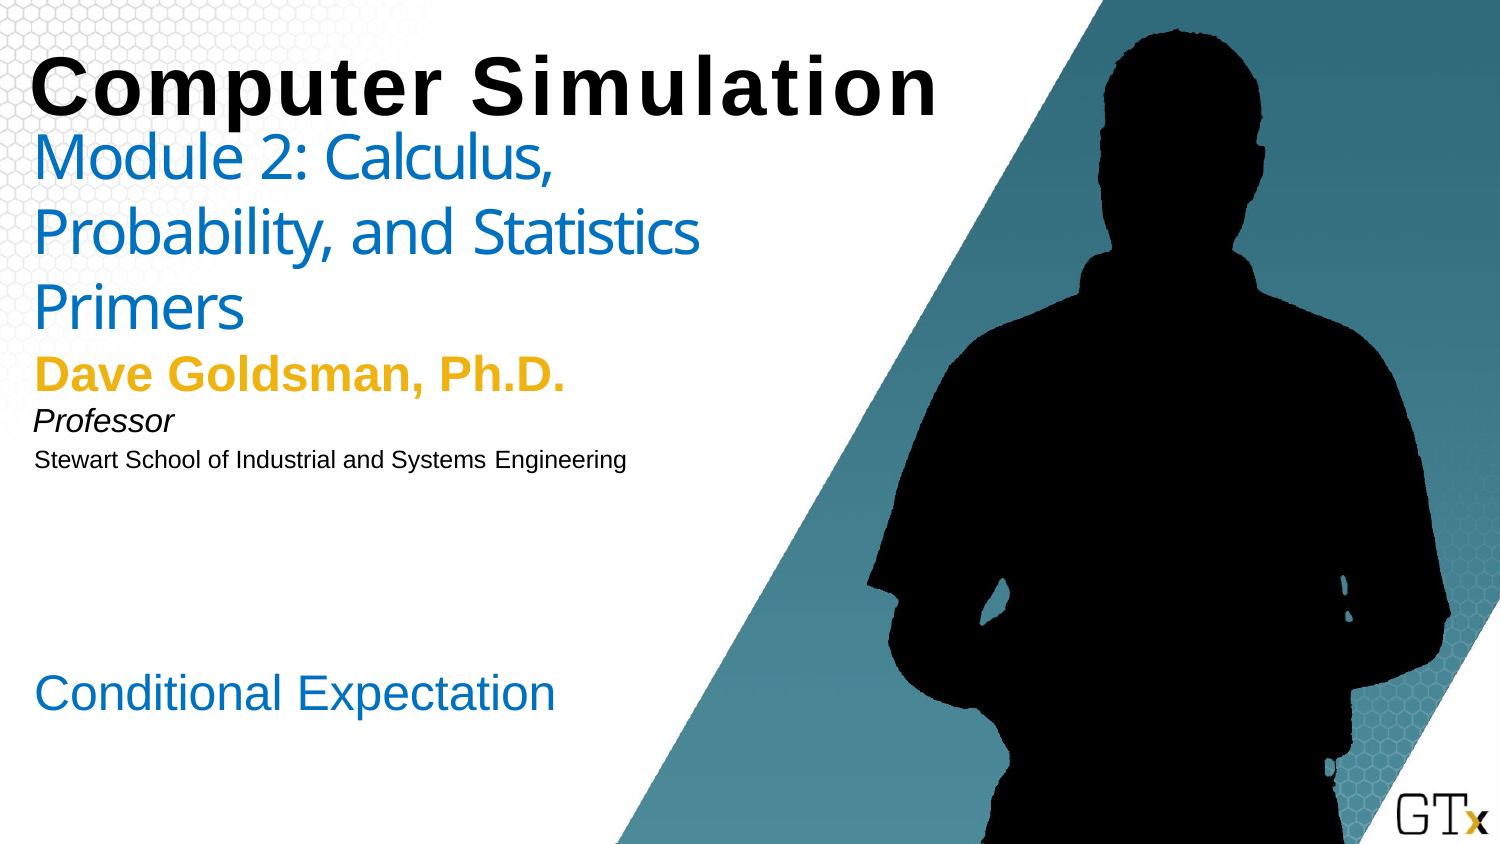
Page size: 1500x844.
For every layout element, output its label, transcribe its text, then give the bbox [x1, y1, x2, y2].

text_box Module 2: Calculus, Probability, and Statistics Primers Dave Goldsman, Ph.D. Professor Stewart School of Industrial and Systems Engineering [30, 115, 844, 473]
picture [0, 0, 1500, 844]
title Computer Simulation [27, 30, 948, 174]
text_box Conditional Expectation [32, 658, 563, 721]
